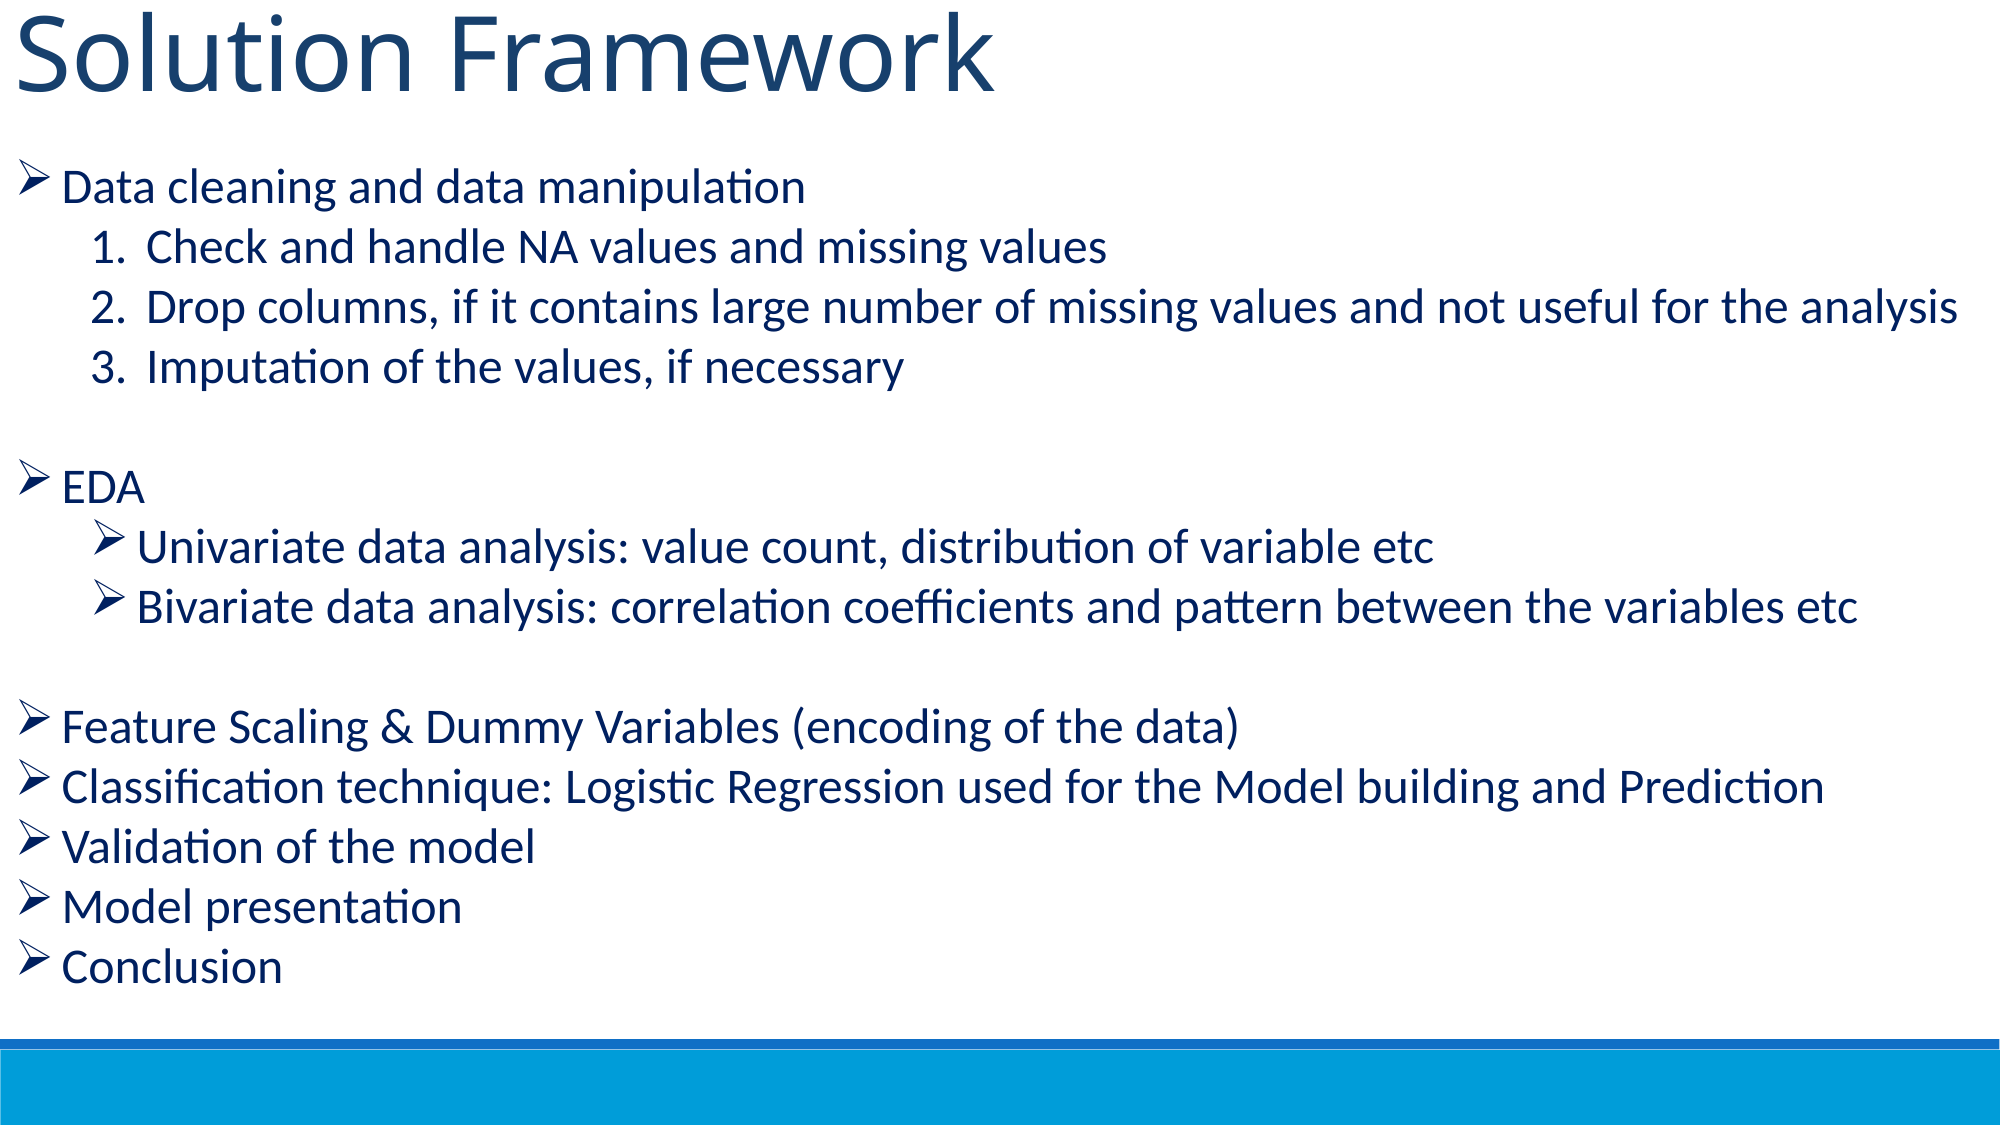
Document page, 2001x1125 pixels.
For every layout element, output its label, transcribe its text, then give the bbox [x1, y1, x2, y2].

text_box Solution Framework [0, 0, 1578, 121]
text_box Data cleaning and data manipulation Check and handle NA values and missing values Drop columns, if it contains large number of missing values and not useful for the analysis Imputation of the values, if necessary EDA Univariate data analysis: value count, distribution of variable etc Bivariate data analysis: correlation coefficients and pattern between the variables etc Feature Scaling & Dummy Variables (encoding of the data) Classification technique: Logistic Regression used for the Model building and Prediction Validation of the model Model presentation Conclusion [0, 145, 2000, 1001]
